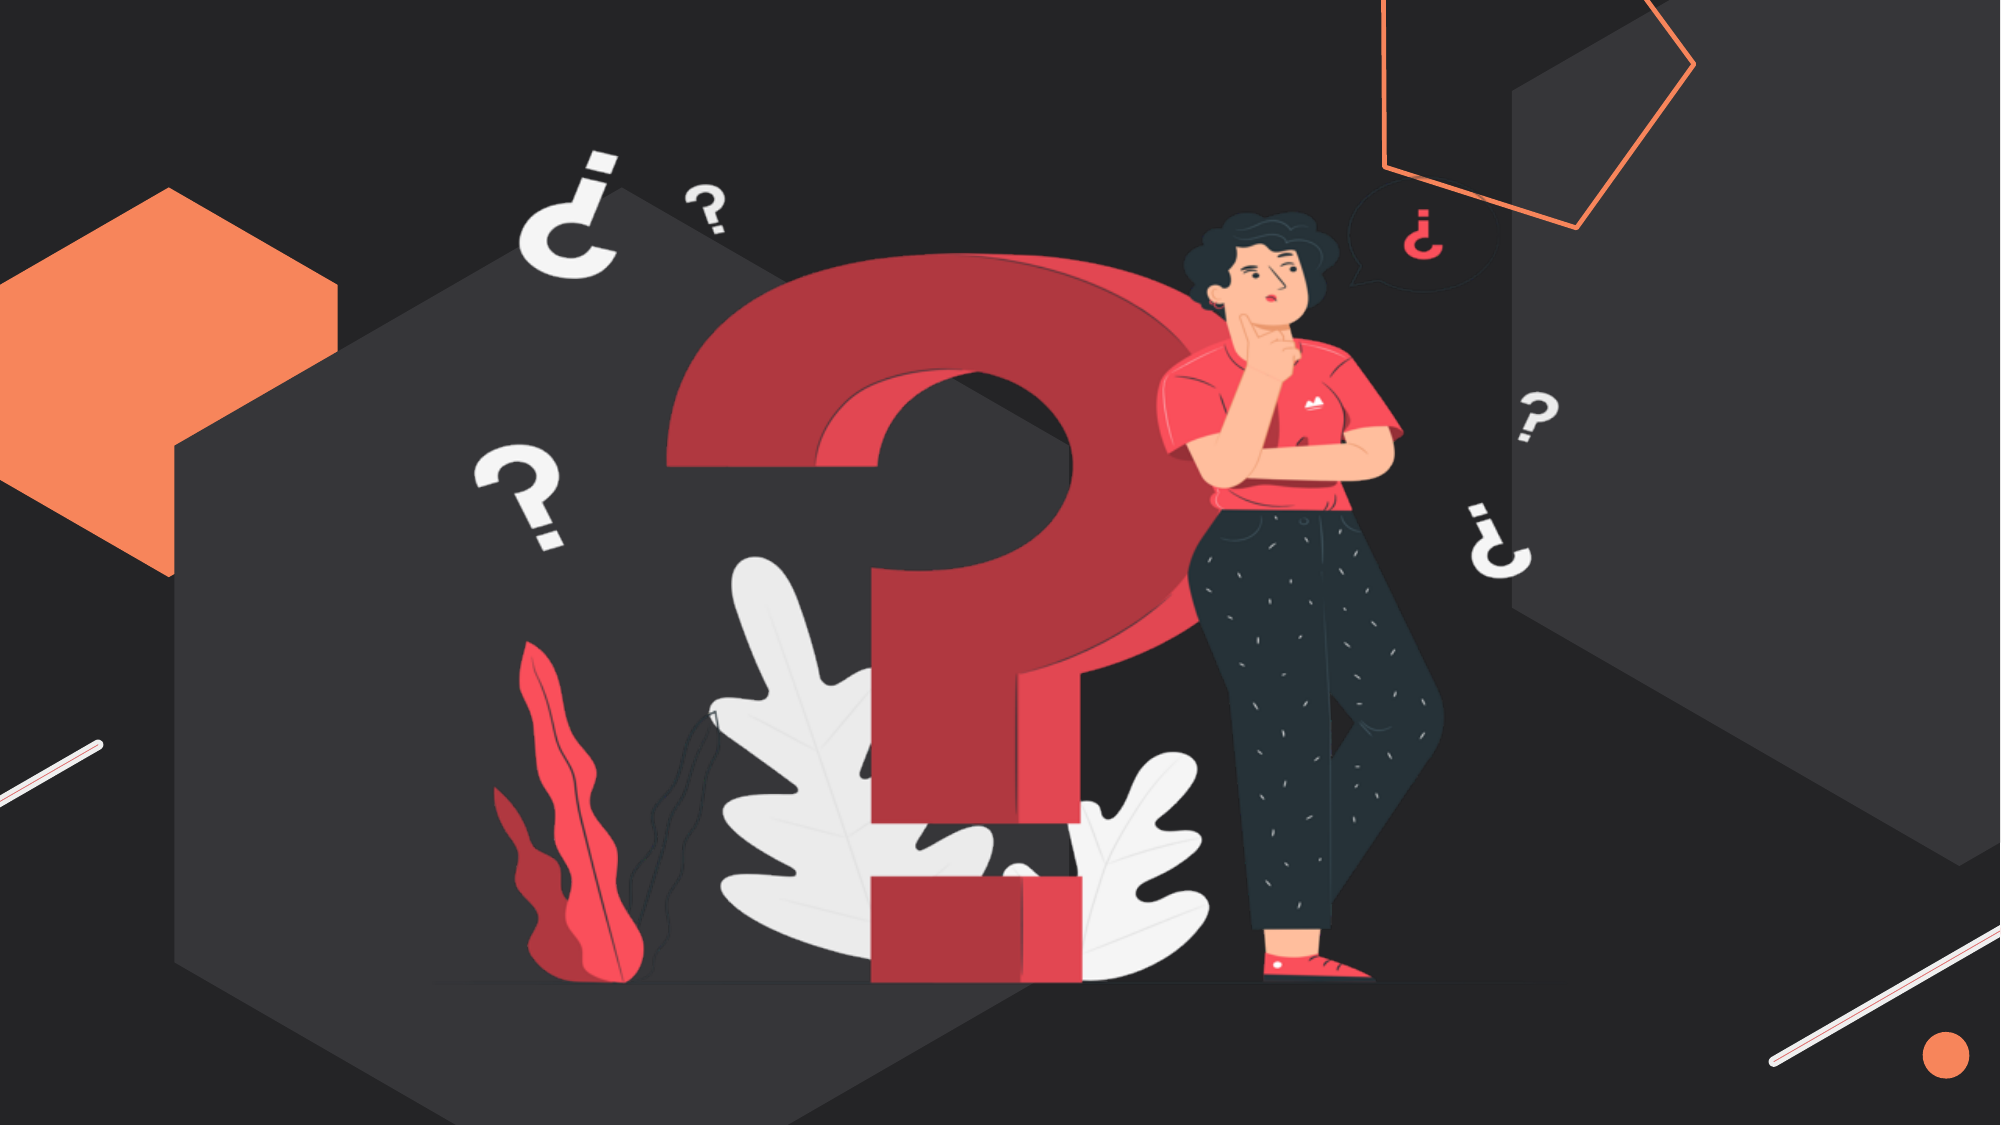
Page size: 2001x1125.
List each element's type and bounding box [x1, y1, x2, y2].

picture [62, 70, 1938, 1055]
